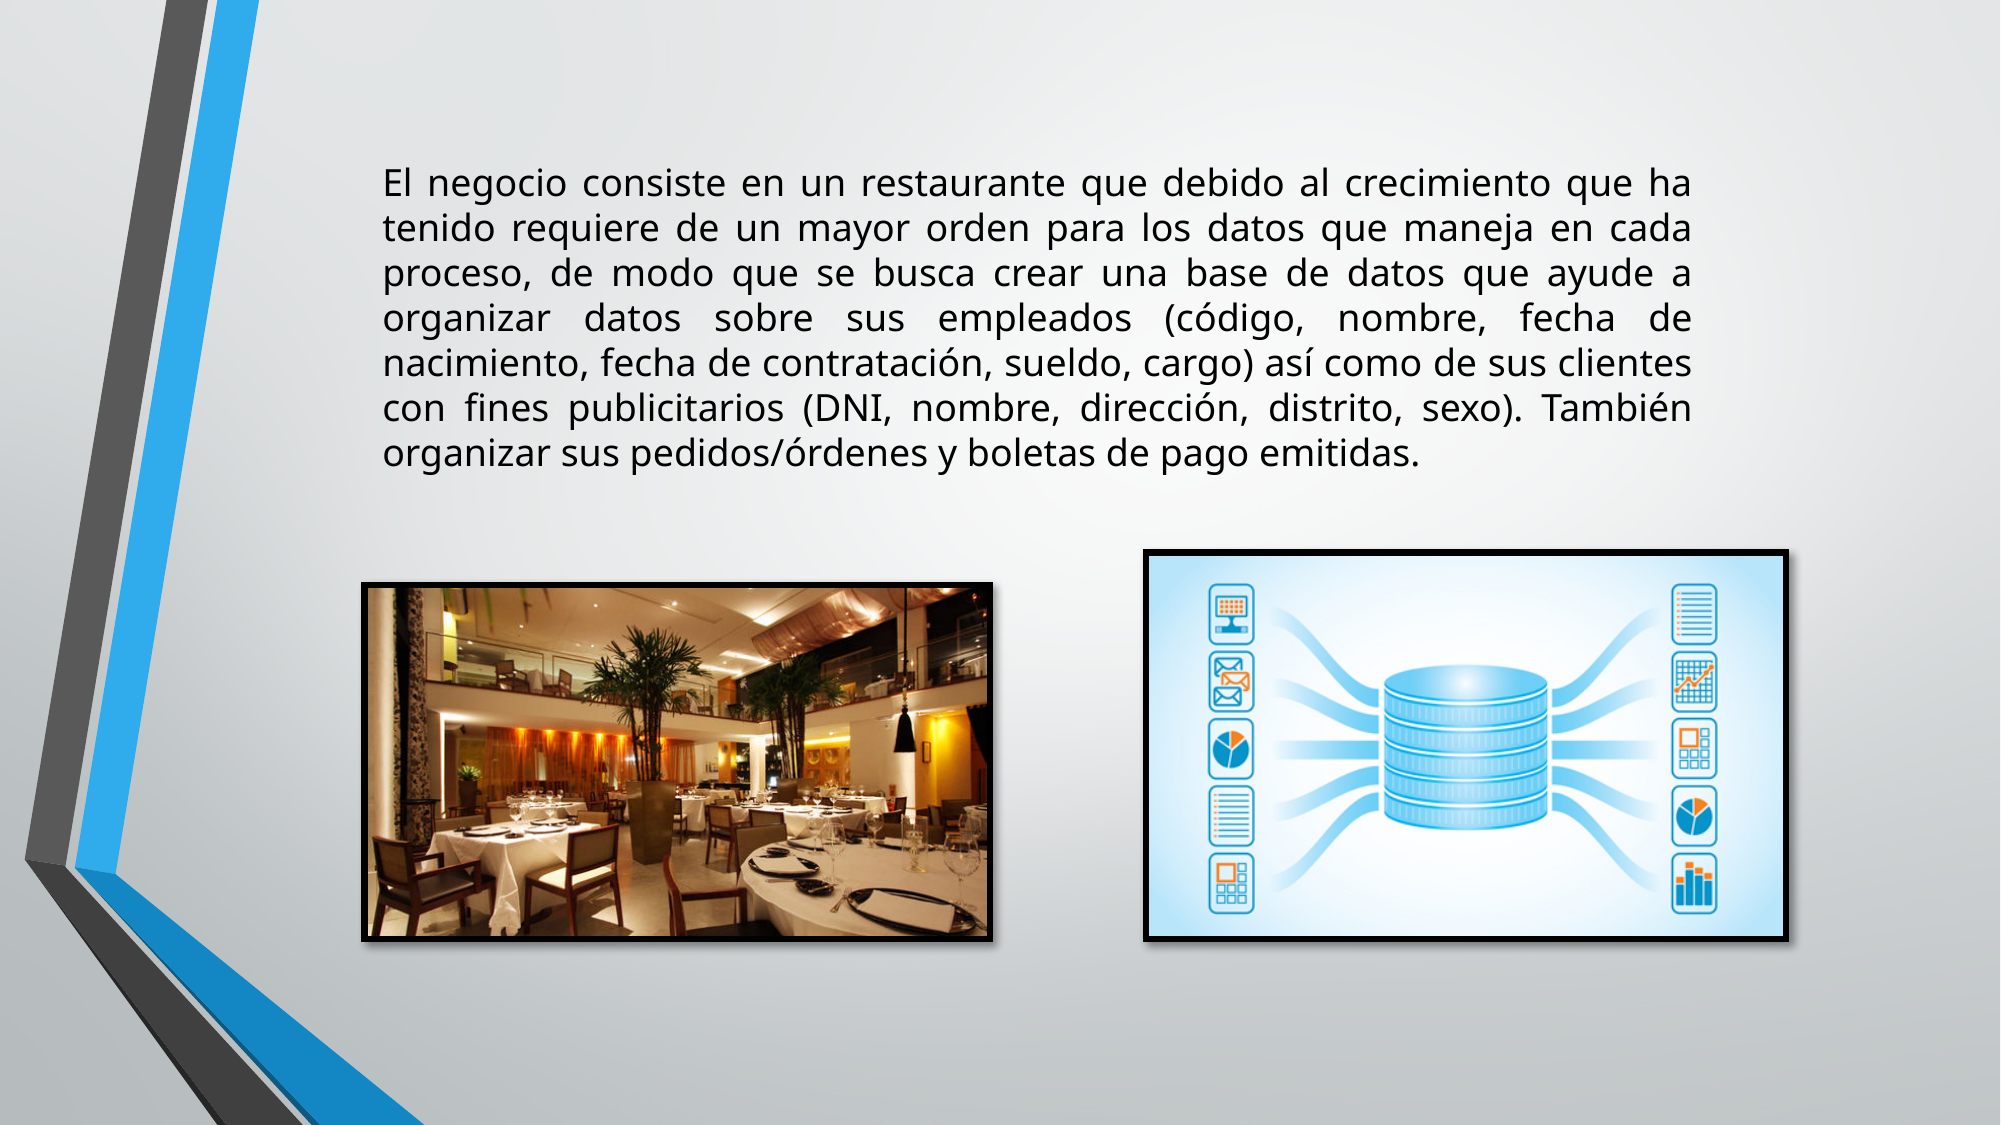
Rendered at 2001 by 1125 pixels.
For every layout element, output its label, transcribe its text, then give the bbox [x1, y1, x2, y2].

picture [367, 587, 988, 937]
text_box El negocio consiste en un restaurante que debido al crecimiento que ha tenido requiere de un mayor orden para los datos que maneja en cada proceso, de modo que se busca crear una base de datos que ayude a organizar datos sobre sus empleados (código, nombre, fecha de nacimiento, fecha de contratación, sueldo, cargo) así como de sus clientes con fines publicitarios (DNI, nombre, dirección, distrito, sexo). También organizar sus pedidos/órdenes y boletas de pago emitidas. [367, 151, 1709, 482]
picture [1148, 555, 1784, 937]
